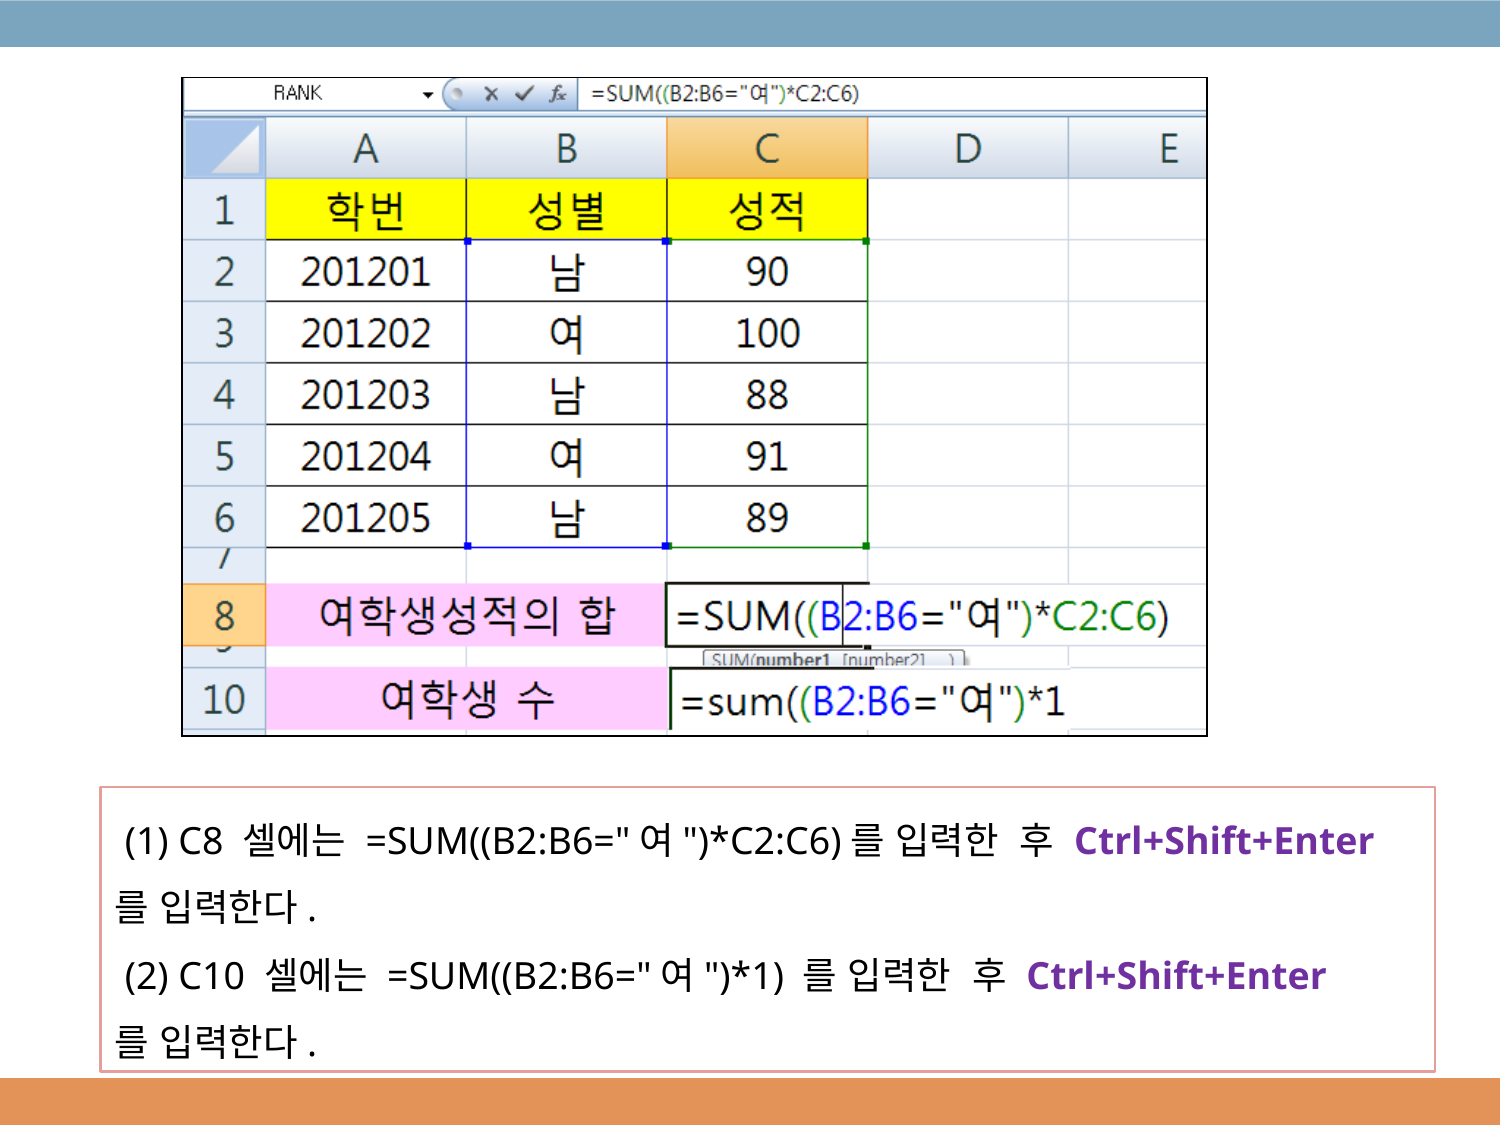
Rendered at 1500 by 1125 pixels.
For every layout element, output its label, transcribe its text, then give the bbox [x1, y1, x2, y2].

text_box (1) C8 셀에는 =SUM((B2:B6="여")*C2:C6)를 입력한 후 Ctrl+Shift+Enter 를 입력한다. (2) C10 셀에는 =SUM((B2:B6="여")*1) 를 입력한 후 Ctrl+Shift+Enter 를 입력한다. [99, 786, 1436, 1073]
picture [182, 78, 1207, 736]
